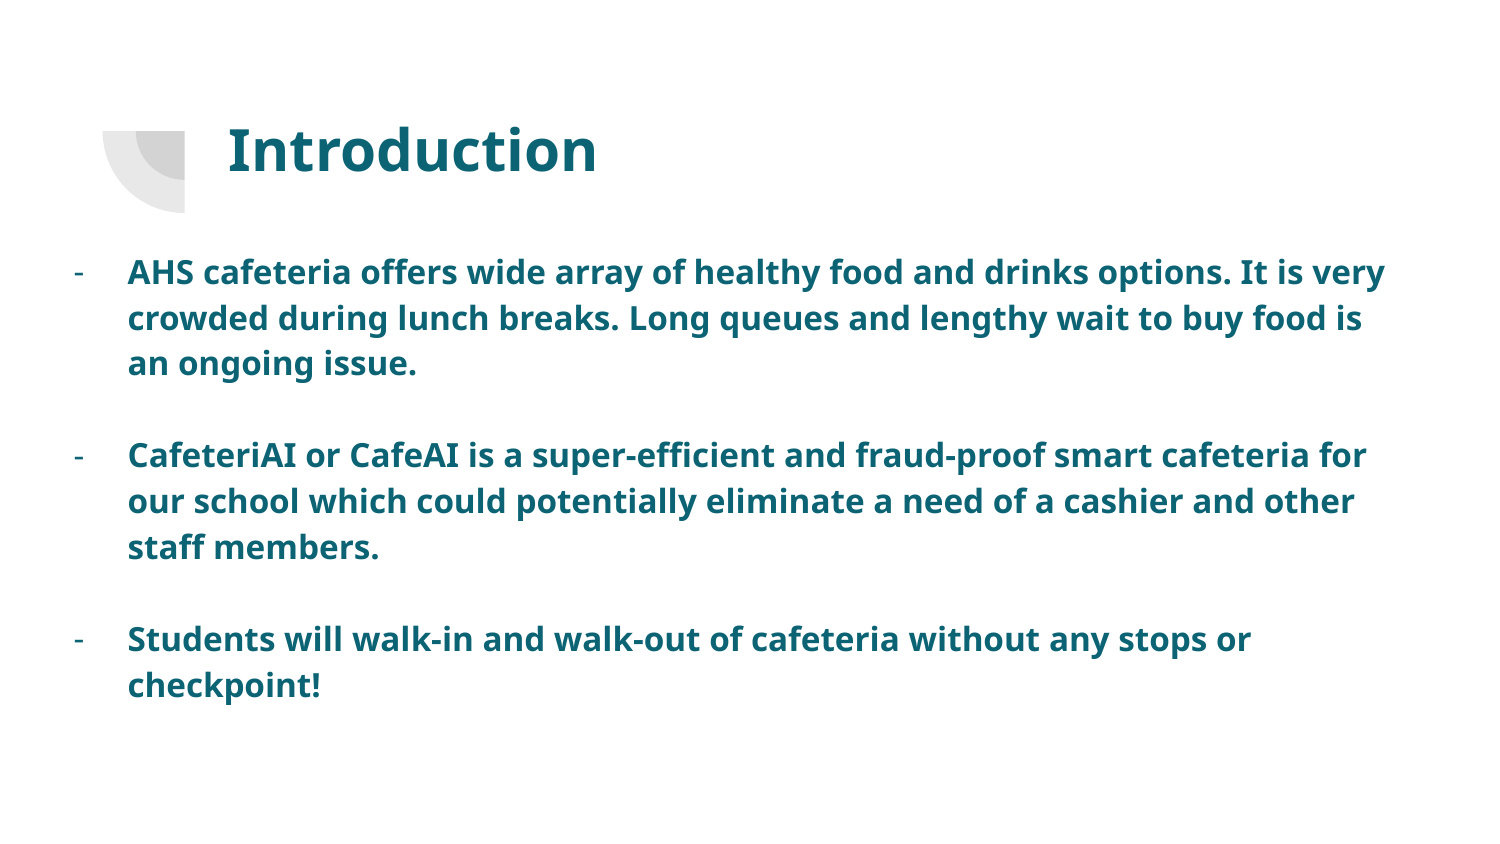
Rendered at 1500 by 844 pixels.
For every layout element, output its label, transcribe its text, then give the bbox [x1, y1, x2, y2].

title Introduction [213, 98, 855, 199]
list AHS cafeteria offers wide array of healthy food and drinks options. It is very crowded during lunch breaks. Long queues and lengthy wait to buy food is an ongoing issue. CafeteriAI or CafeAI is a super-efficient and fraud-proof smart cafeteria for our school which could potentially eliminate a need of a cashier and other staff members. Students will walk-in and walk-out of cafeteria without any stops or checkpoint! [37, 229, 1422, 774]
